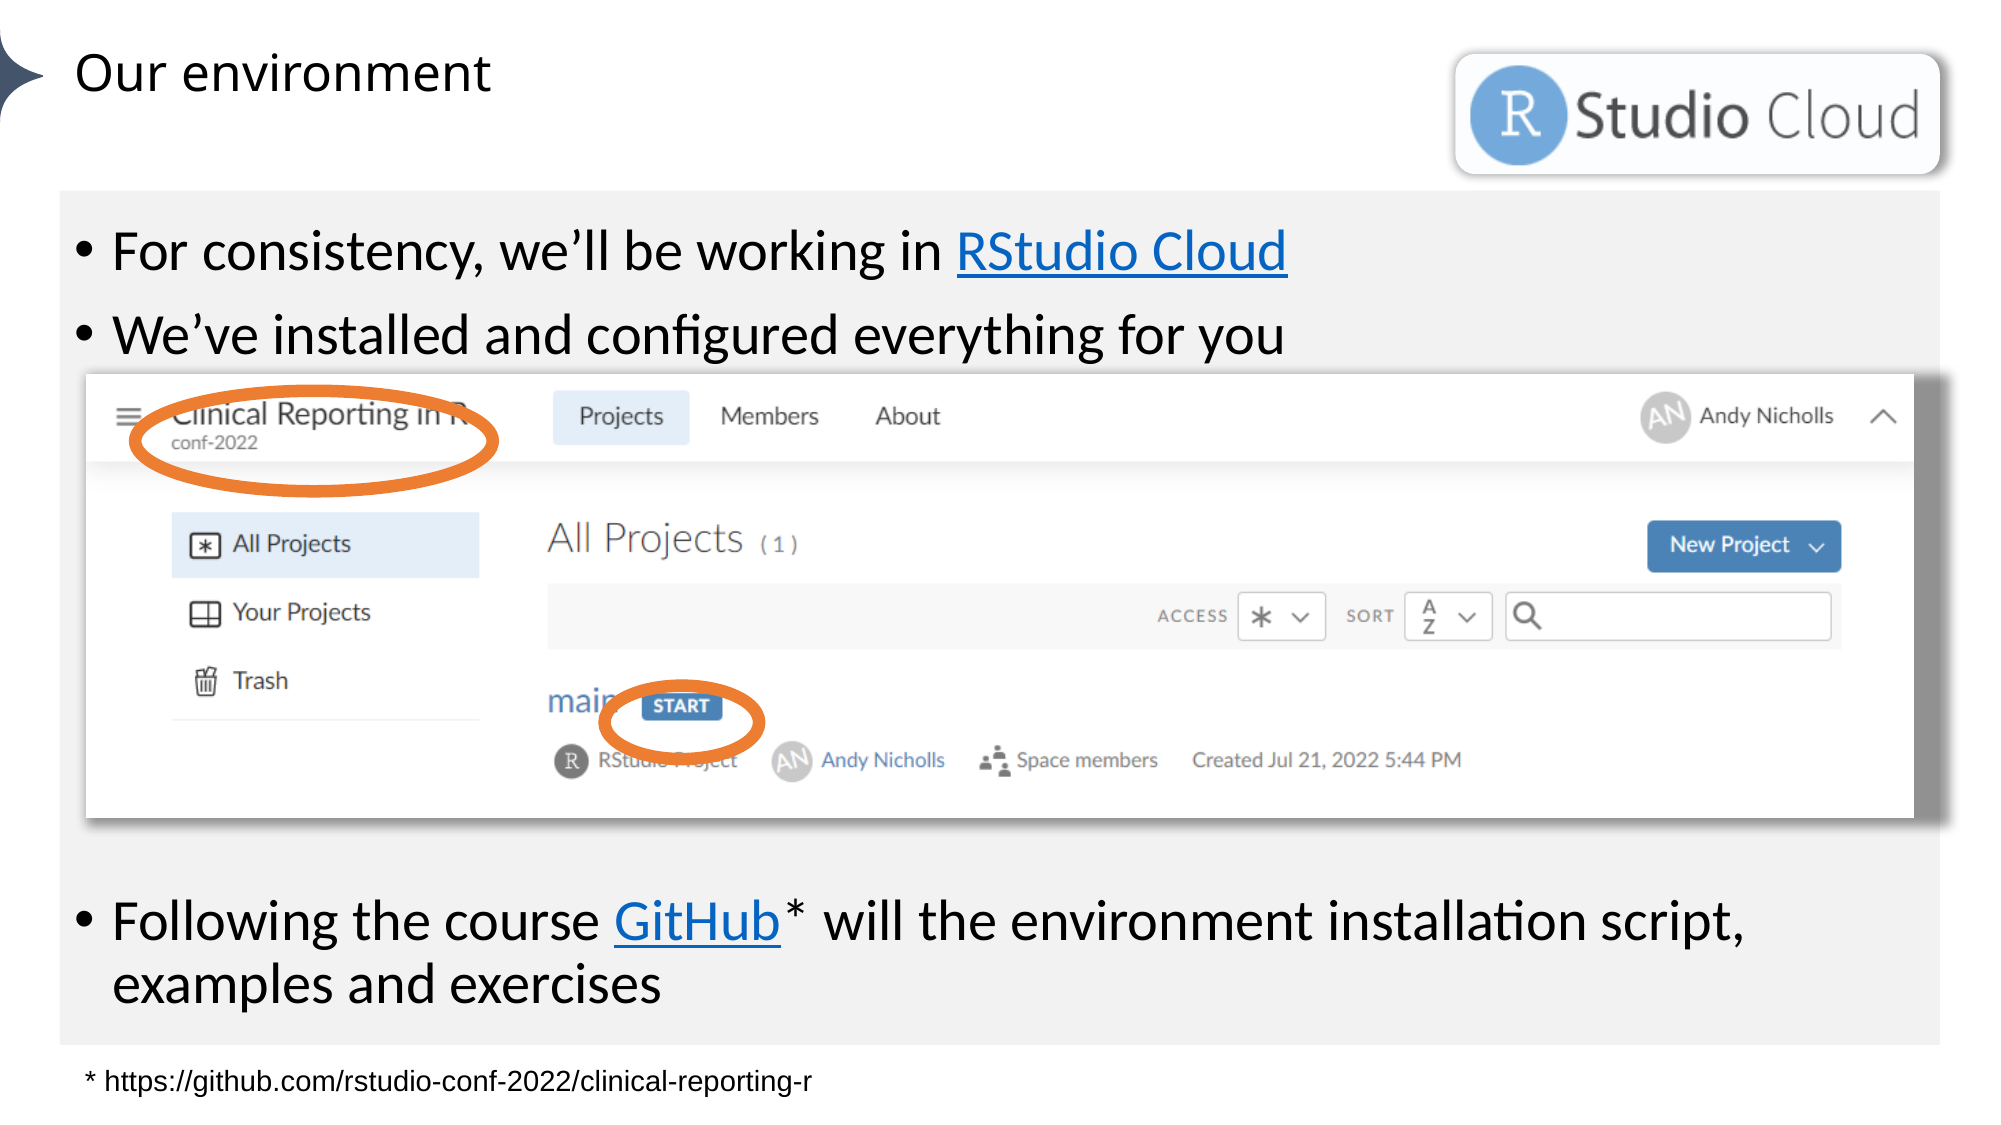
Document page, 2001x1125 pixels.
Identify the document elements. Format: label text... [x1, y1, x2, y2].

text_box * https://github.com/rstudio-conf-2022/clinical-reporting-r [69, 1054, 1551, 1105]
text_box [80, 368, 1940, 832]
title Our environment [59, 39, 1940, 111]
picture [1455, 53, 1940, 175]
picture [86, 374, 1914, 818]
list For consistency, we’ll be working in RStudio Cloud We’ve installed and configured everything for you Following the course GitHub* will the environment installation script, examples and exercises [59, 190, 1940, 1045]
